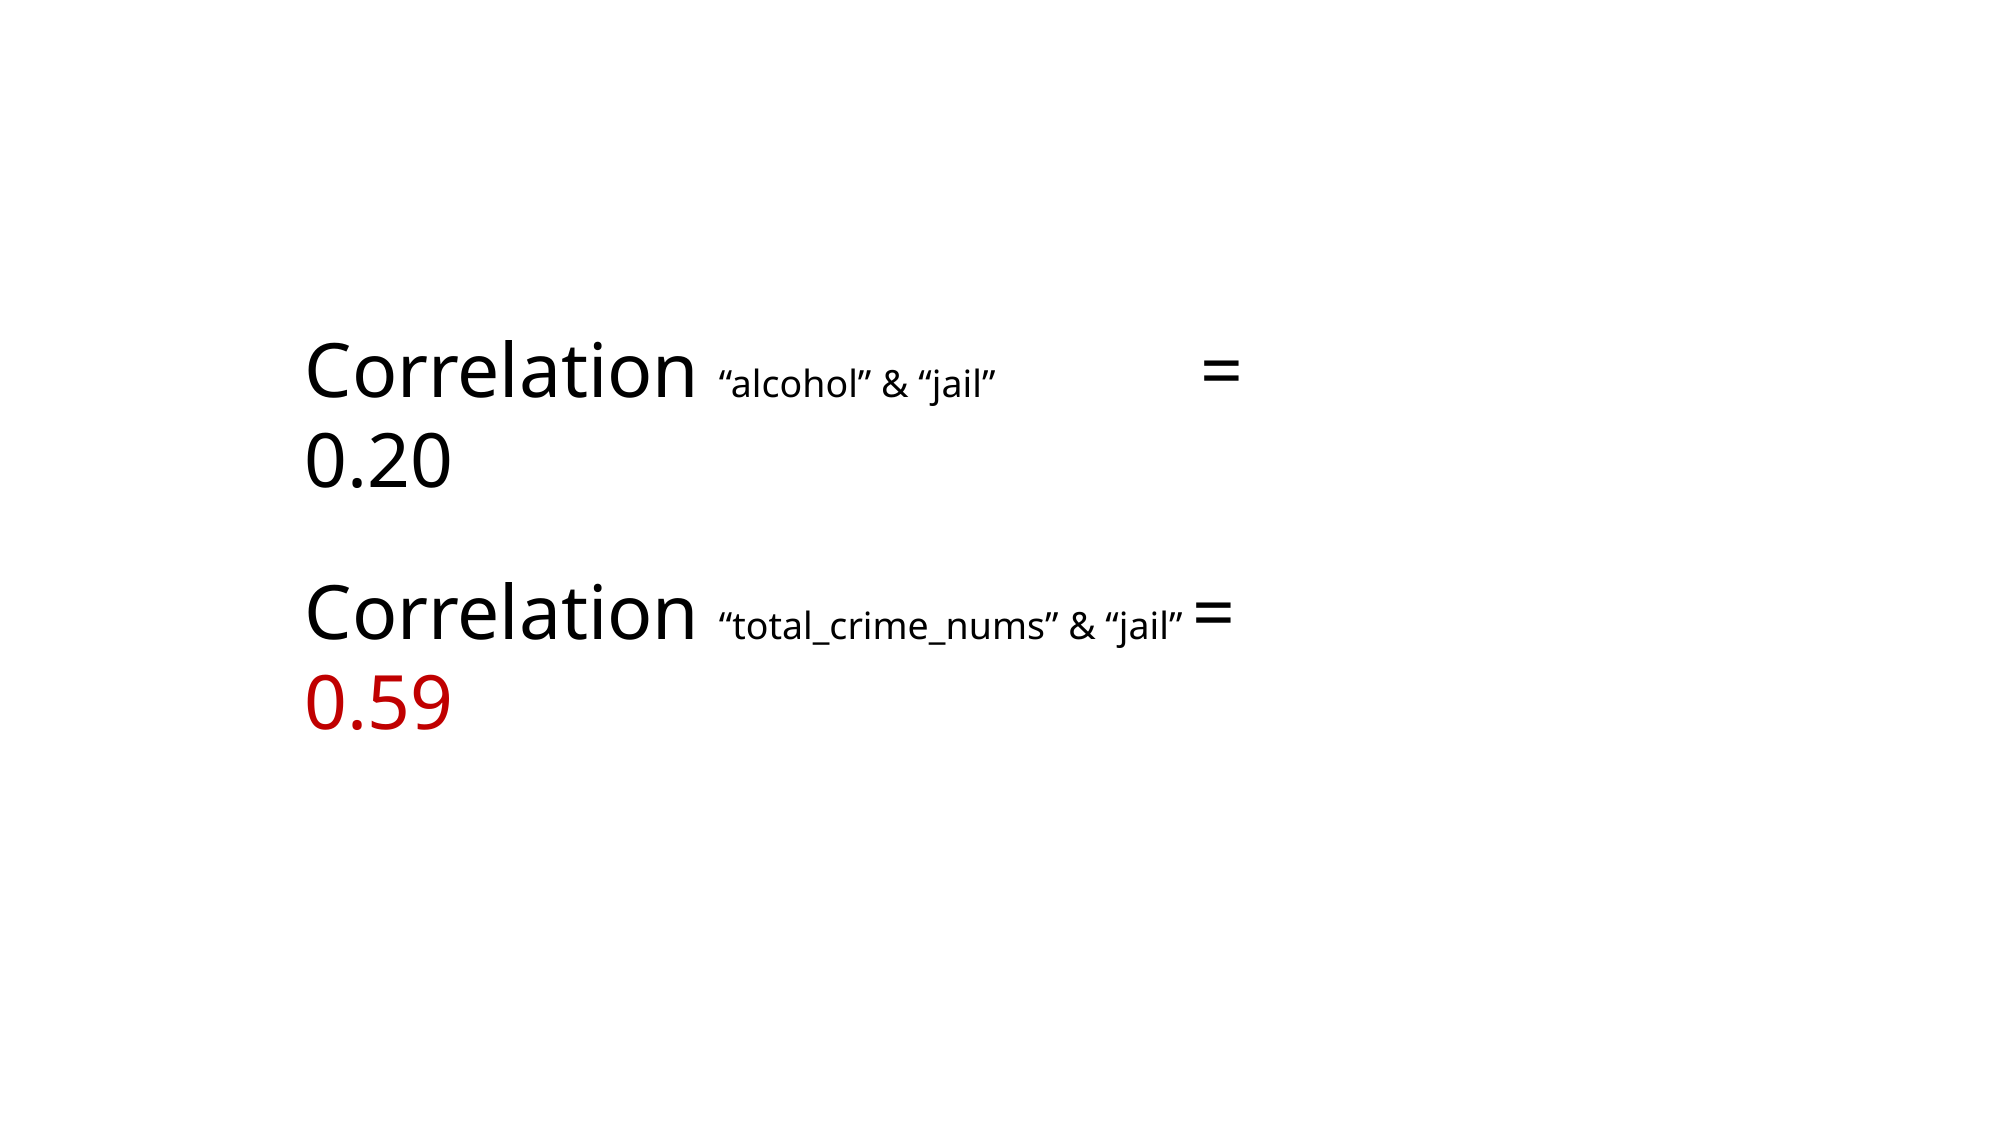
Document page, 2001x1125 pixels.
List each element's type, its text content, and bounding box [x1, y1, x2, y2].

text_box Correlation “alcohol” & “jail” = 0.20 Correlation “total_crime_nums” & “jail” = 0.59 [289, 314, 1339, 843]
